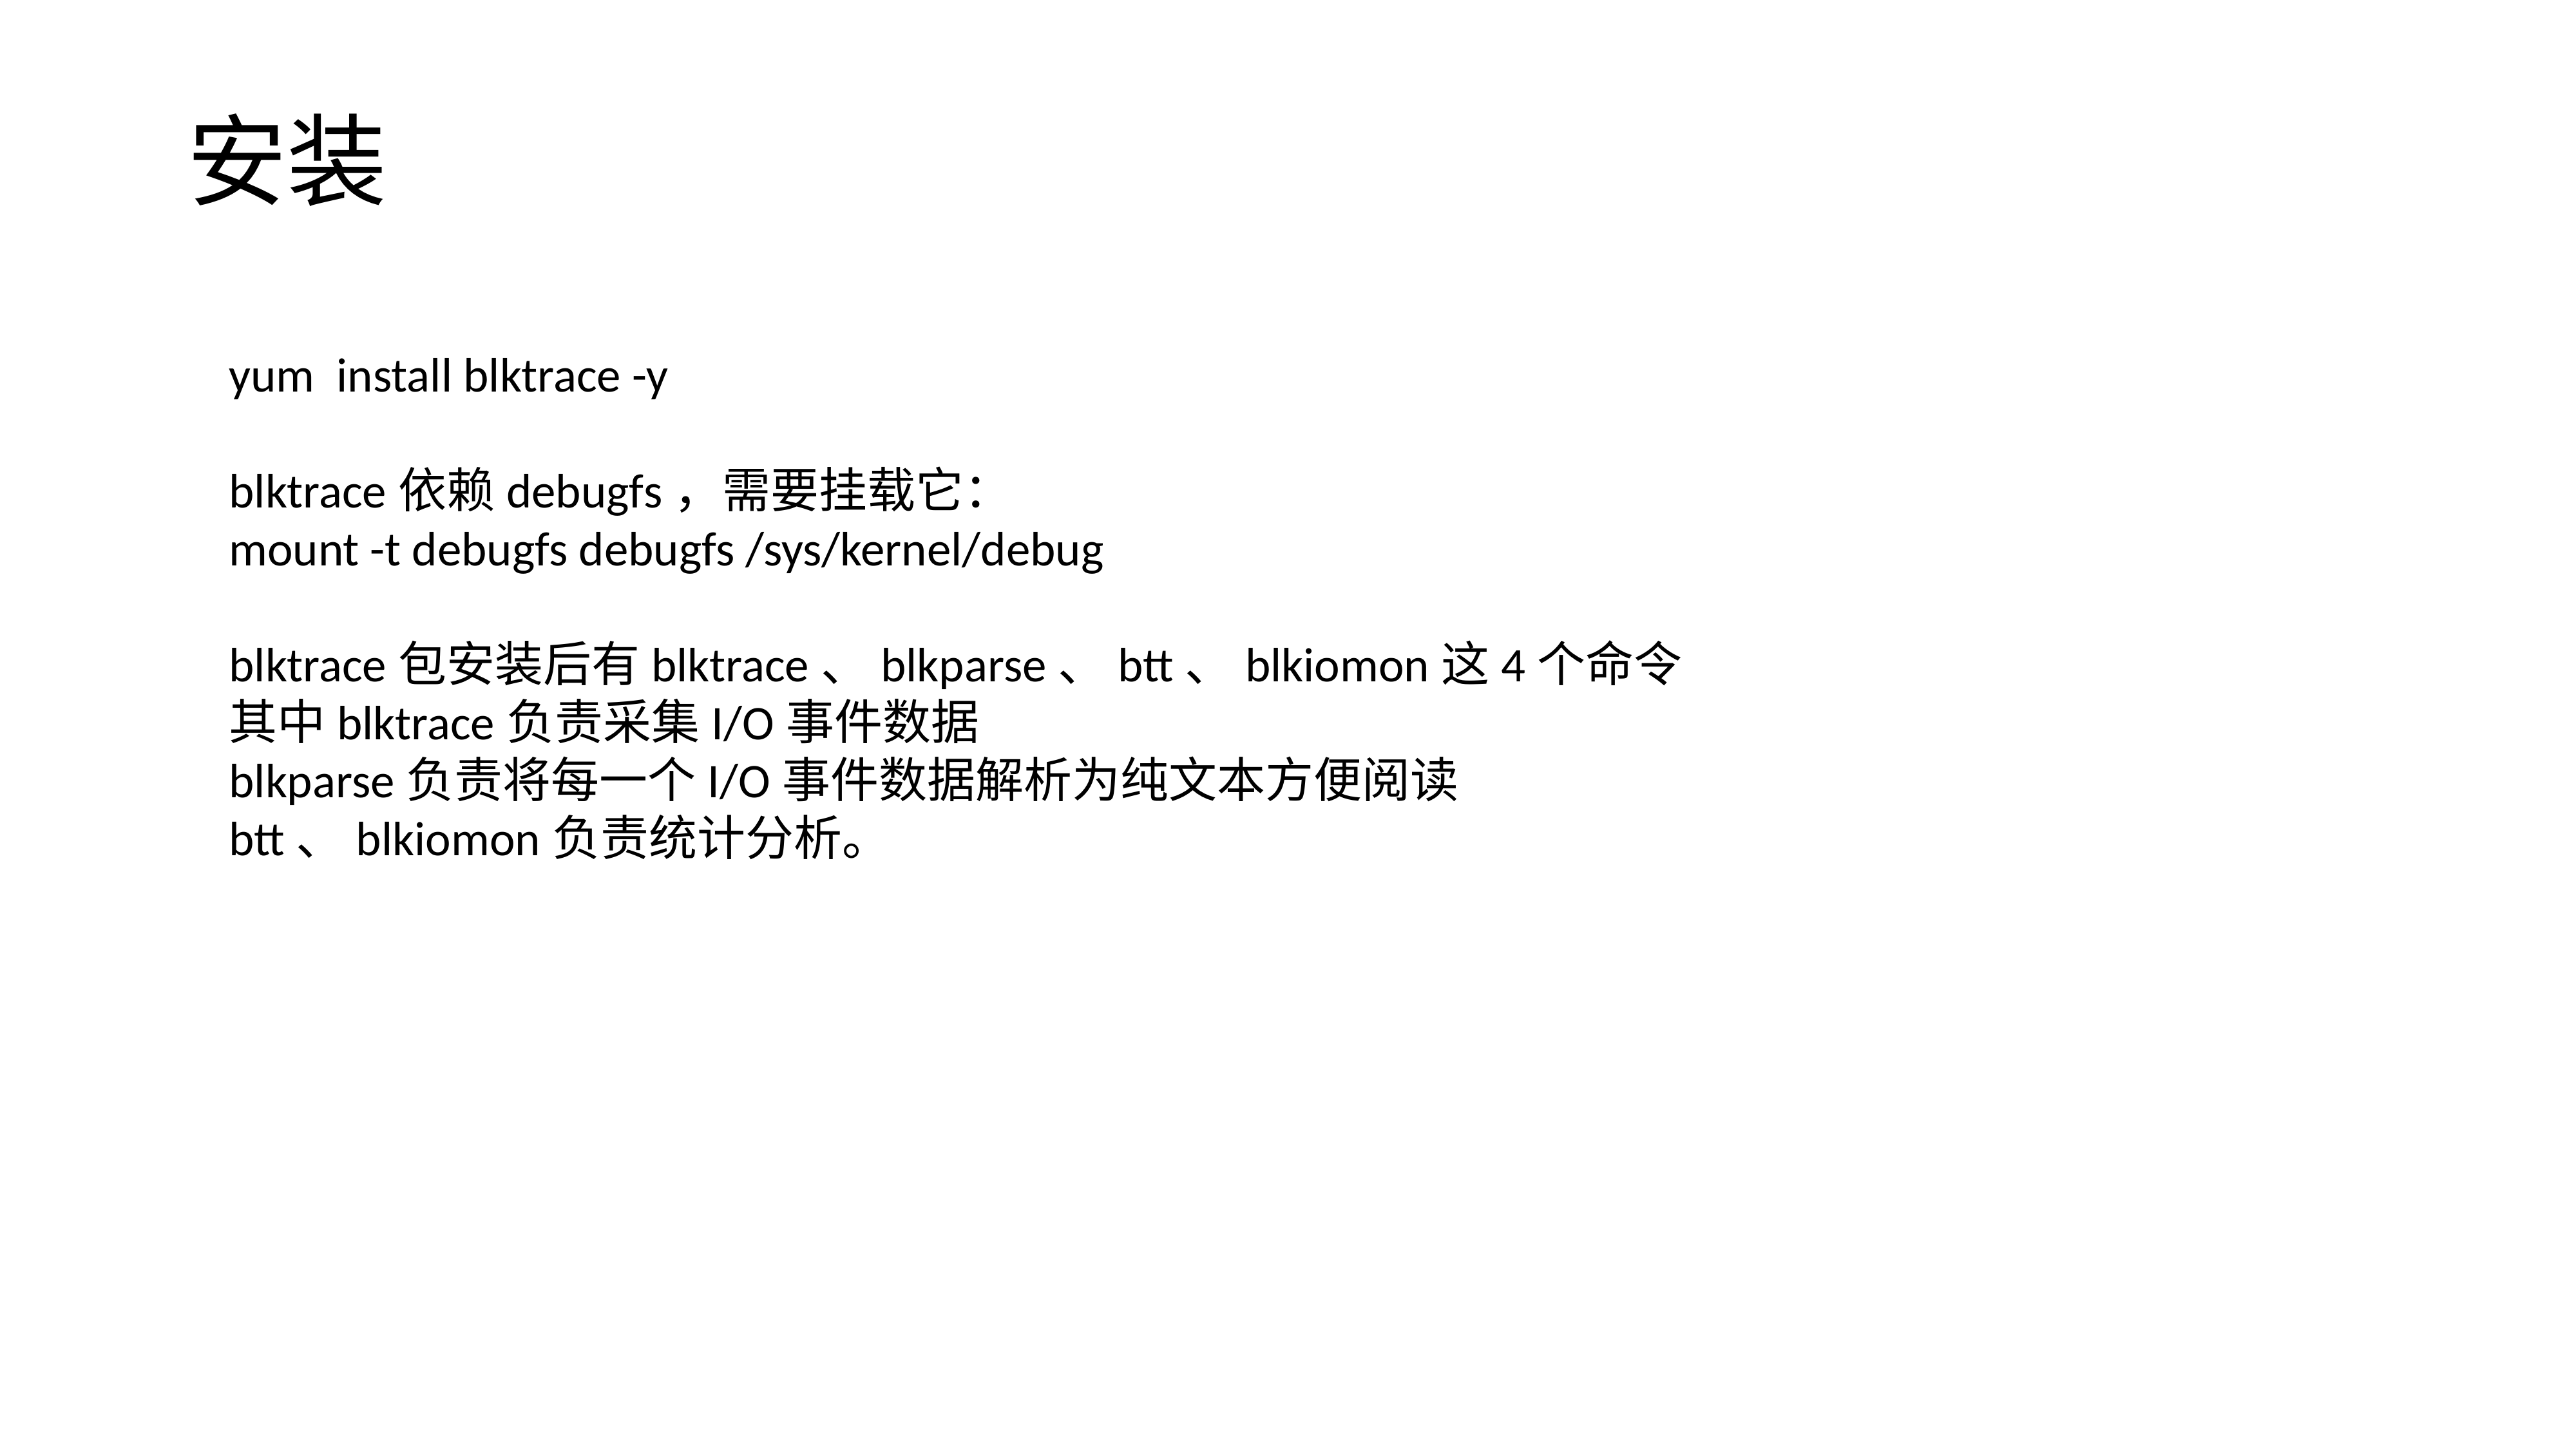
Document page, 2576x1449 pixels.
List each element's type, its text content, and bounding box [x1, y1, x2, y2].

text_box yum install blktrace -y blktrace依赖debugfs，需要挂载它： mount -t debugfs debugfs /sys/kernel/debug blktrace包安装后有blktrace、blkparse、btt、blkiomon这4个命令 其中blktrace负责采集I/O事件数据 blkparse负责将每一个I/O事件数据解析为纯文本方便阅读 btt、blkiomon负责统计分析。 [219, 338, 2380, 870]
title 安装 [177, 77, 2399, 254]
